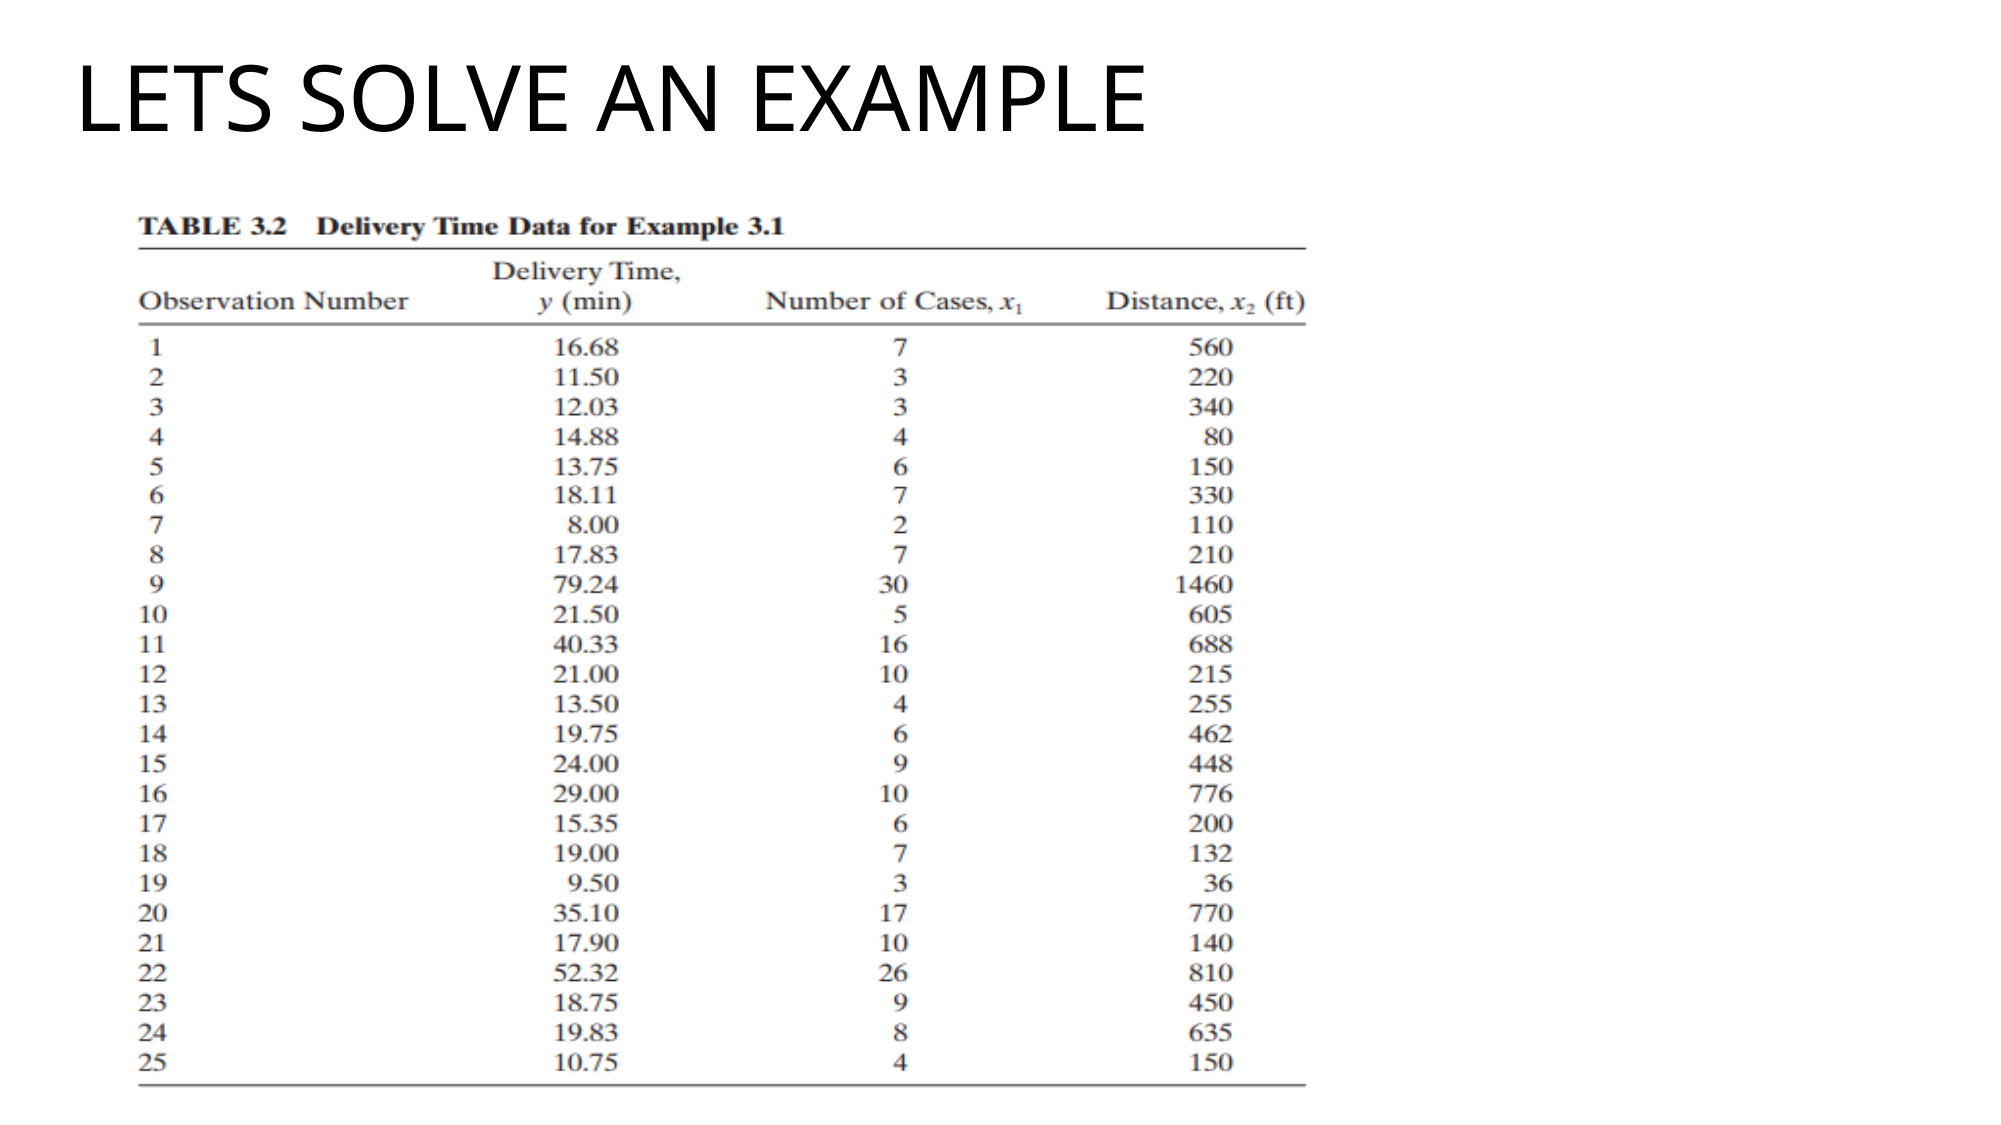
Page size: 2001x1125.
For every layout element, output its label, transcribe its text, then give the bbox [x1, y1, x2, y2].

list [112, 210, 1359, 1111]
title LETS SOLVE AN EXAMPLE [59, 0, 1785, 211]
